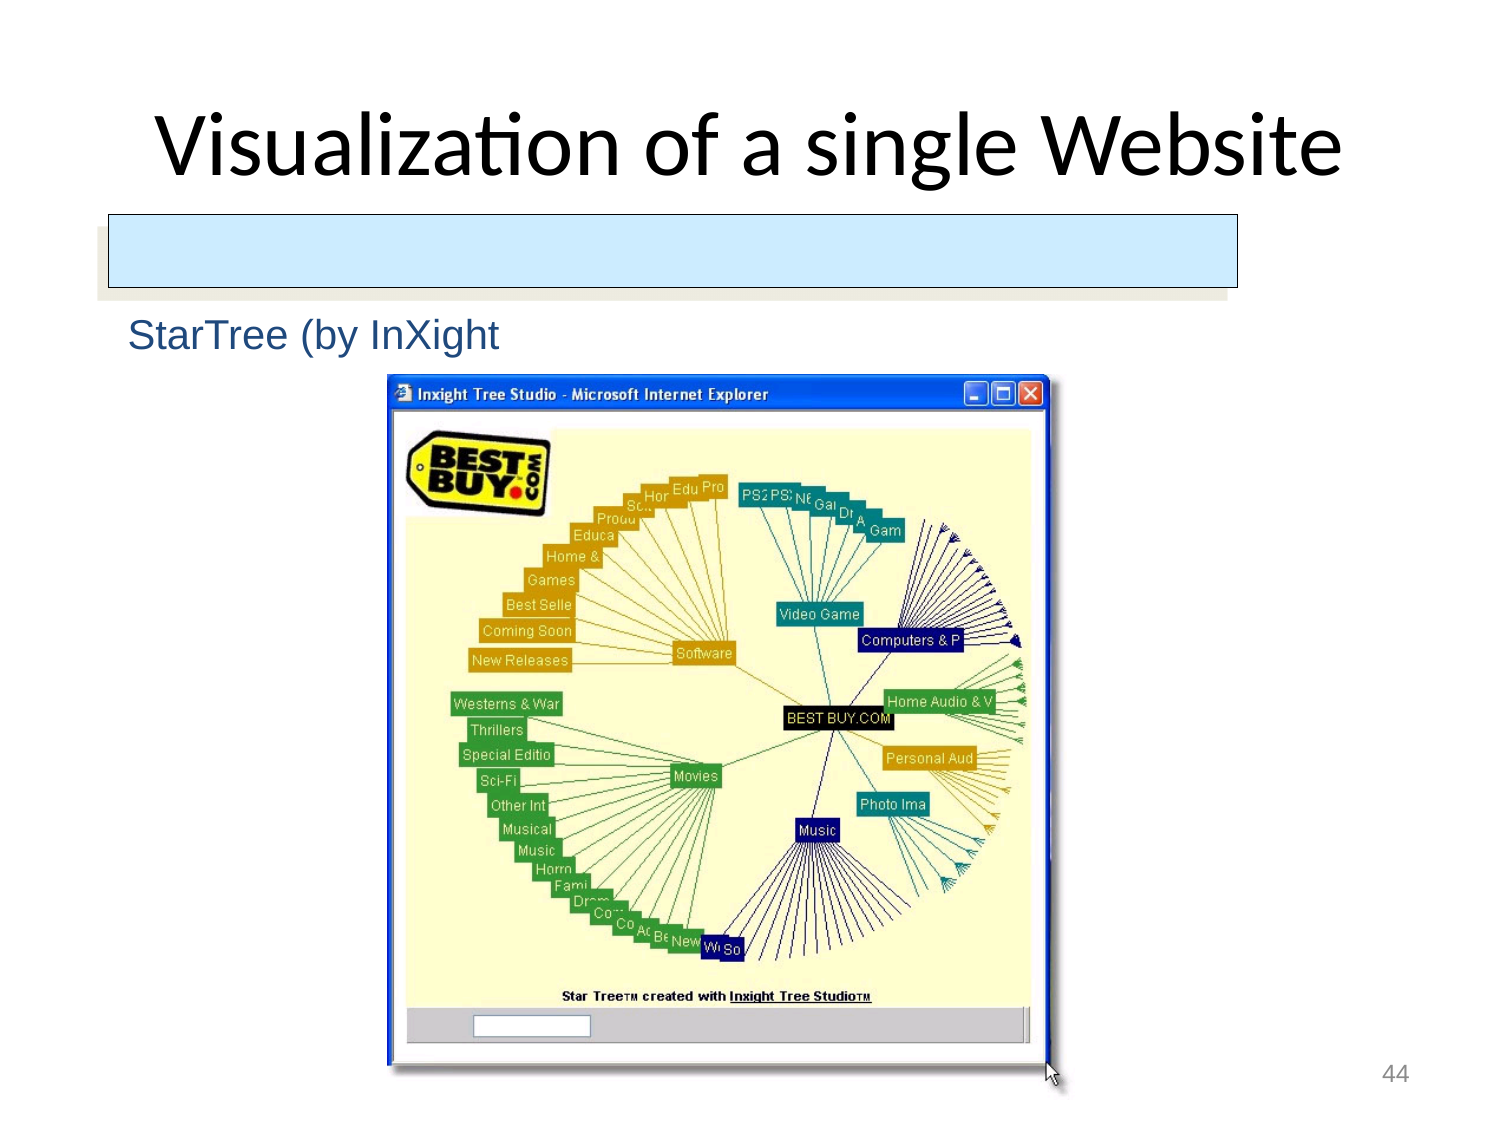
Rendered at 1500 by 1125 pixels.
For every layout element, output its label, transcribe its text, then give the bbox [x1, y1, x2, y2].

text_box StarTree (by InXight [112, 299, 515, 365]
title Visualization of a single Website [75, 45, 1425, 233]
slide_number 44 [1080, 1042, 1425, 1103]
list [387, 374, 1075, 1101]
